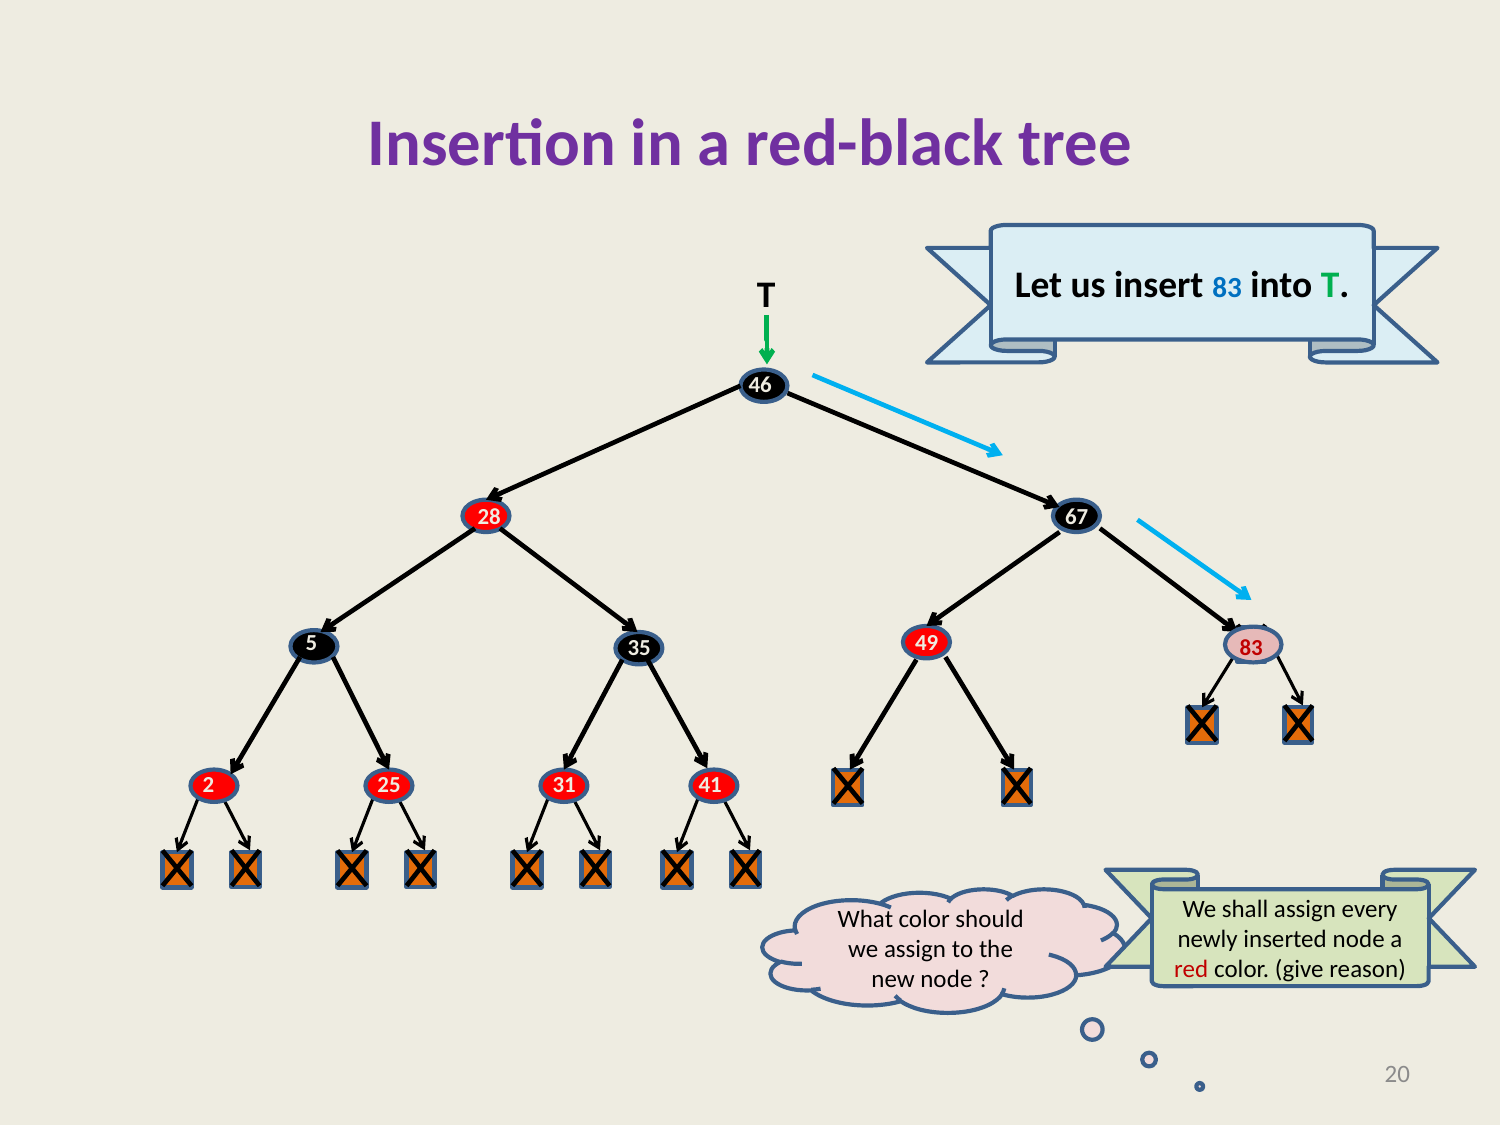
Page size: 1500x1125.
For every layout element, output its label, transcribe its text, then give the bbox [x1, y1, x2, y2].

text_box Let us insert 83 into T. [925, 222, 1440, 365]
slide_number 20 [1074, 1042, 1425, 1103]
text_box What color should we assign to the new node ? [760, 896, 1126, 1016]
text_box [1187, 624, 1313, 743]
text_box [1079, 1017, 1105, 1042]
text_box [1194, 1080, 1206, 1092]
text_box We shall assign every newly inserted node a red color. (give reason) [1103, 867, 1477, 989]
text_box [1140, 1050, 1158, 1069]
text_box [1137, 519, 1252, 601]
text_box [812, 374, 1004, 456]
title Insertion in a red-black tree [75, 45, 1425, 233]
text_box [162, 262, 1266, 888]
